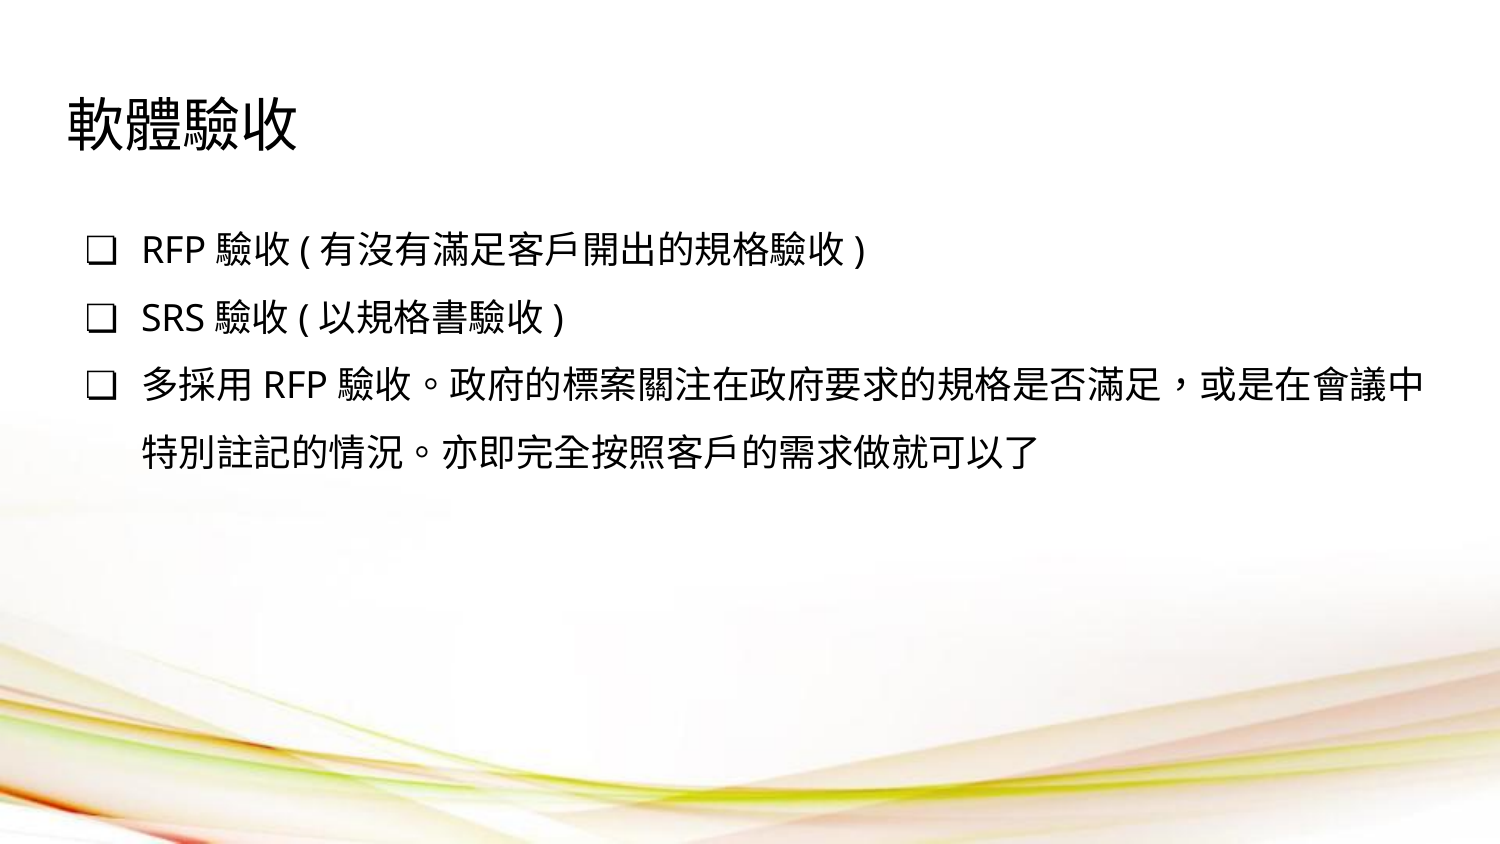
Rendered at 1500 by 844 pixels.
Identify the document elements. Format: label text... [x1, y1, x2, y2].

picture [0, 0, 1500, 844]
title 軟體驗收 [51, 72, 1449, 167]
list RFP驗收(有沒有滿足客戶開出的規格驗收) SRS驗收(以規格書驗收) 多採用RFP驗收。政府的標案關注在政府要求的規格是否滿足，或是在會議中特別註記的情況。亦即完全按照客戶的需求做就可以了 [51, 189, 1449, 750]
